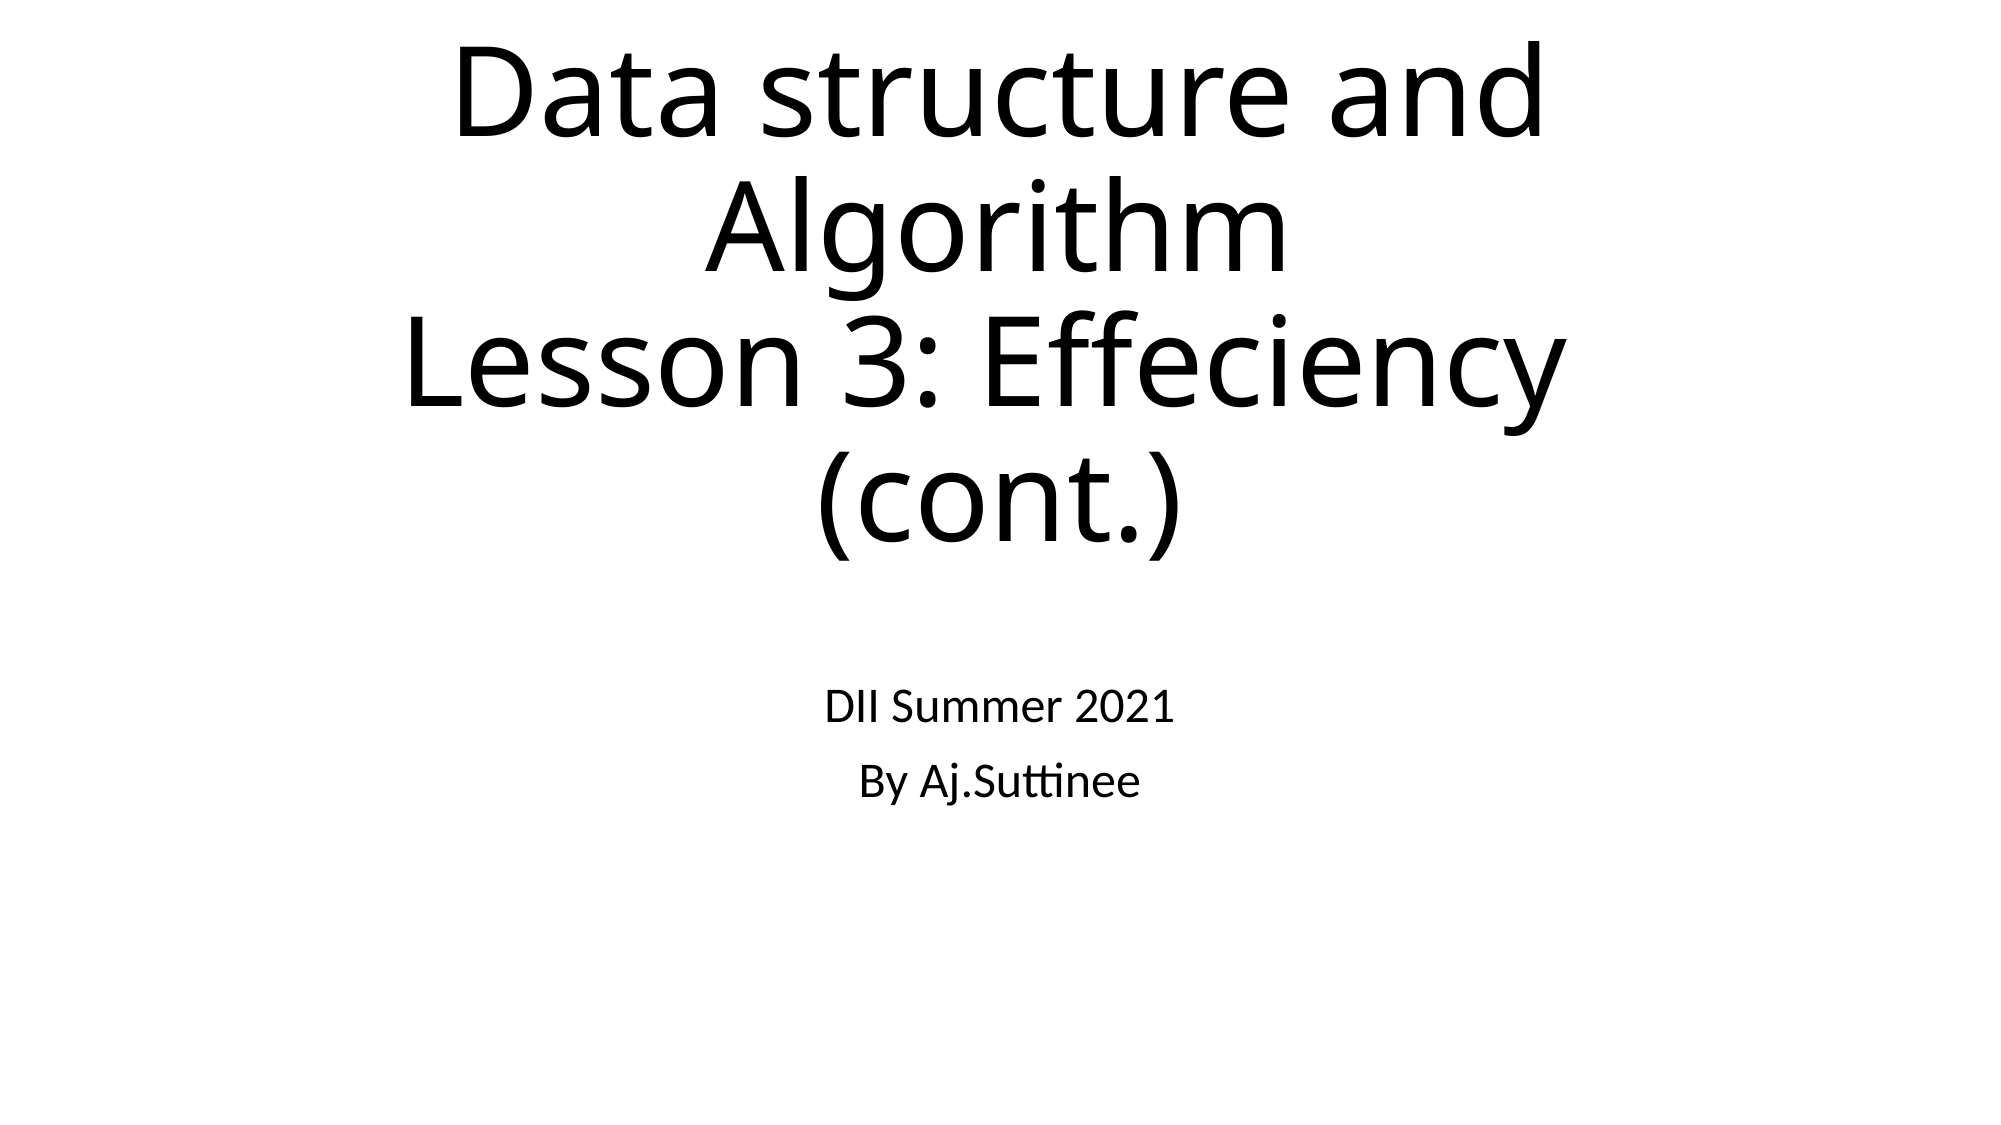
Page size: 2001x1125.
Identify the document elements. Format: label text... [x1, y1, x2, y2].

title Data structure and Algorithm Lesson 3: Effeciency (cont.) [249, 184, 1750, 576]
subtitle DII Summer 2021 By Aj.Suttinee [249, 590, 1750, 863]
